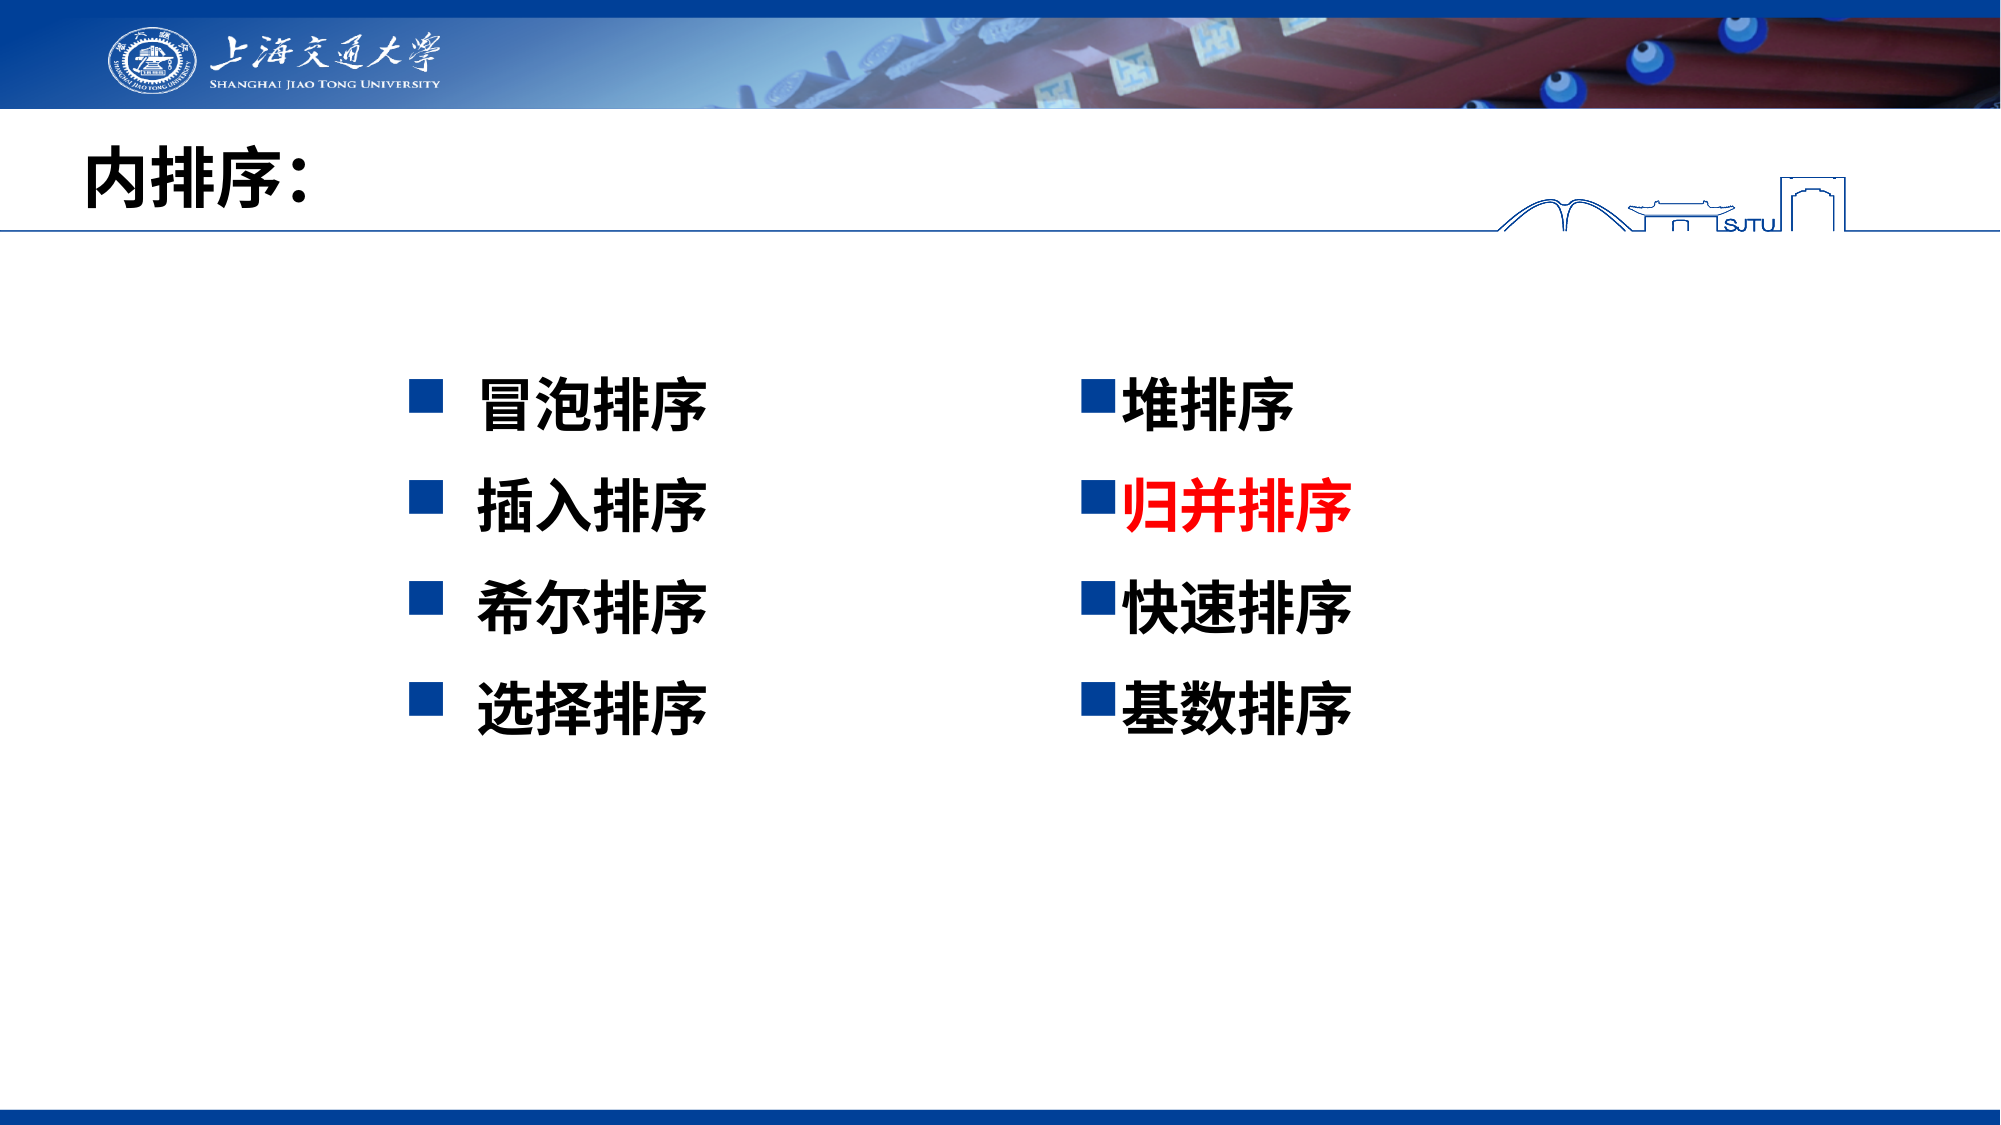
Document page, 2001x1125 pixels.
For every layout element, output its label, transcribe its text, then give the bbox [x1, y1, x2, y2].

text_box 内排序： [67, 128, 842, 224]
text_box 堆排序 归并排序 快速排序 基数排序 [1061, 350, 1709, 884]
list 冒泡排序 插入排序 希尔排序 选择排序 [389, 350, 1036, 884]
picture [0, 0, 2001, 109]
